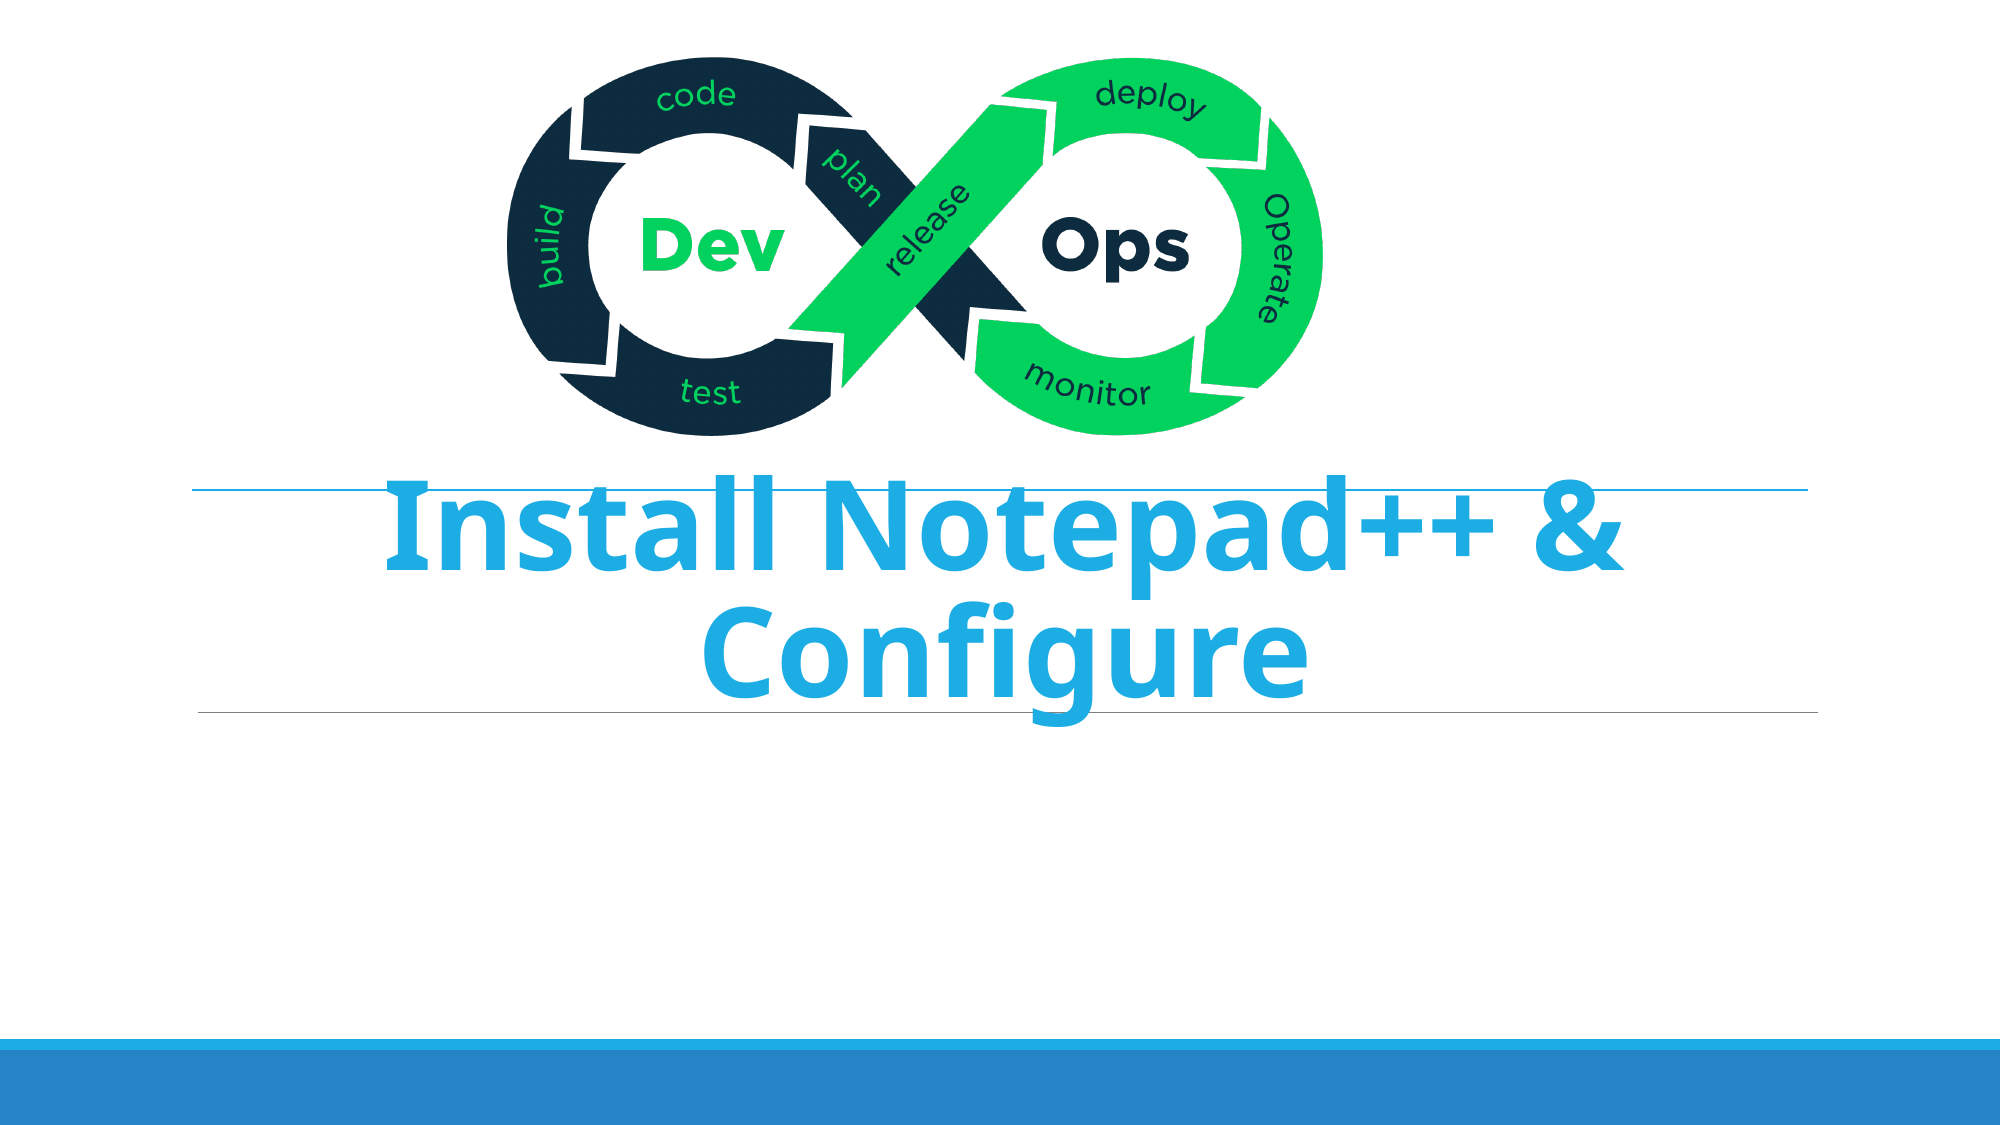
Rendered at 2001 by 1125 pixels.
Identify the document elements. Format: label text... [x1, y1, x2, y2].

title Install Notepad++ & Configure [180, 124, 1830, 731]
picture [488, 21, 1344, 463]
